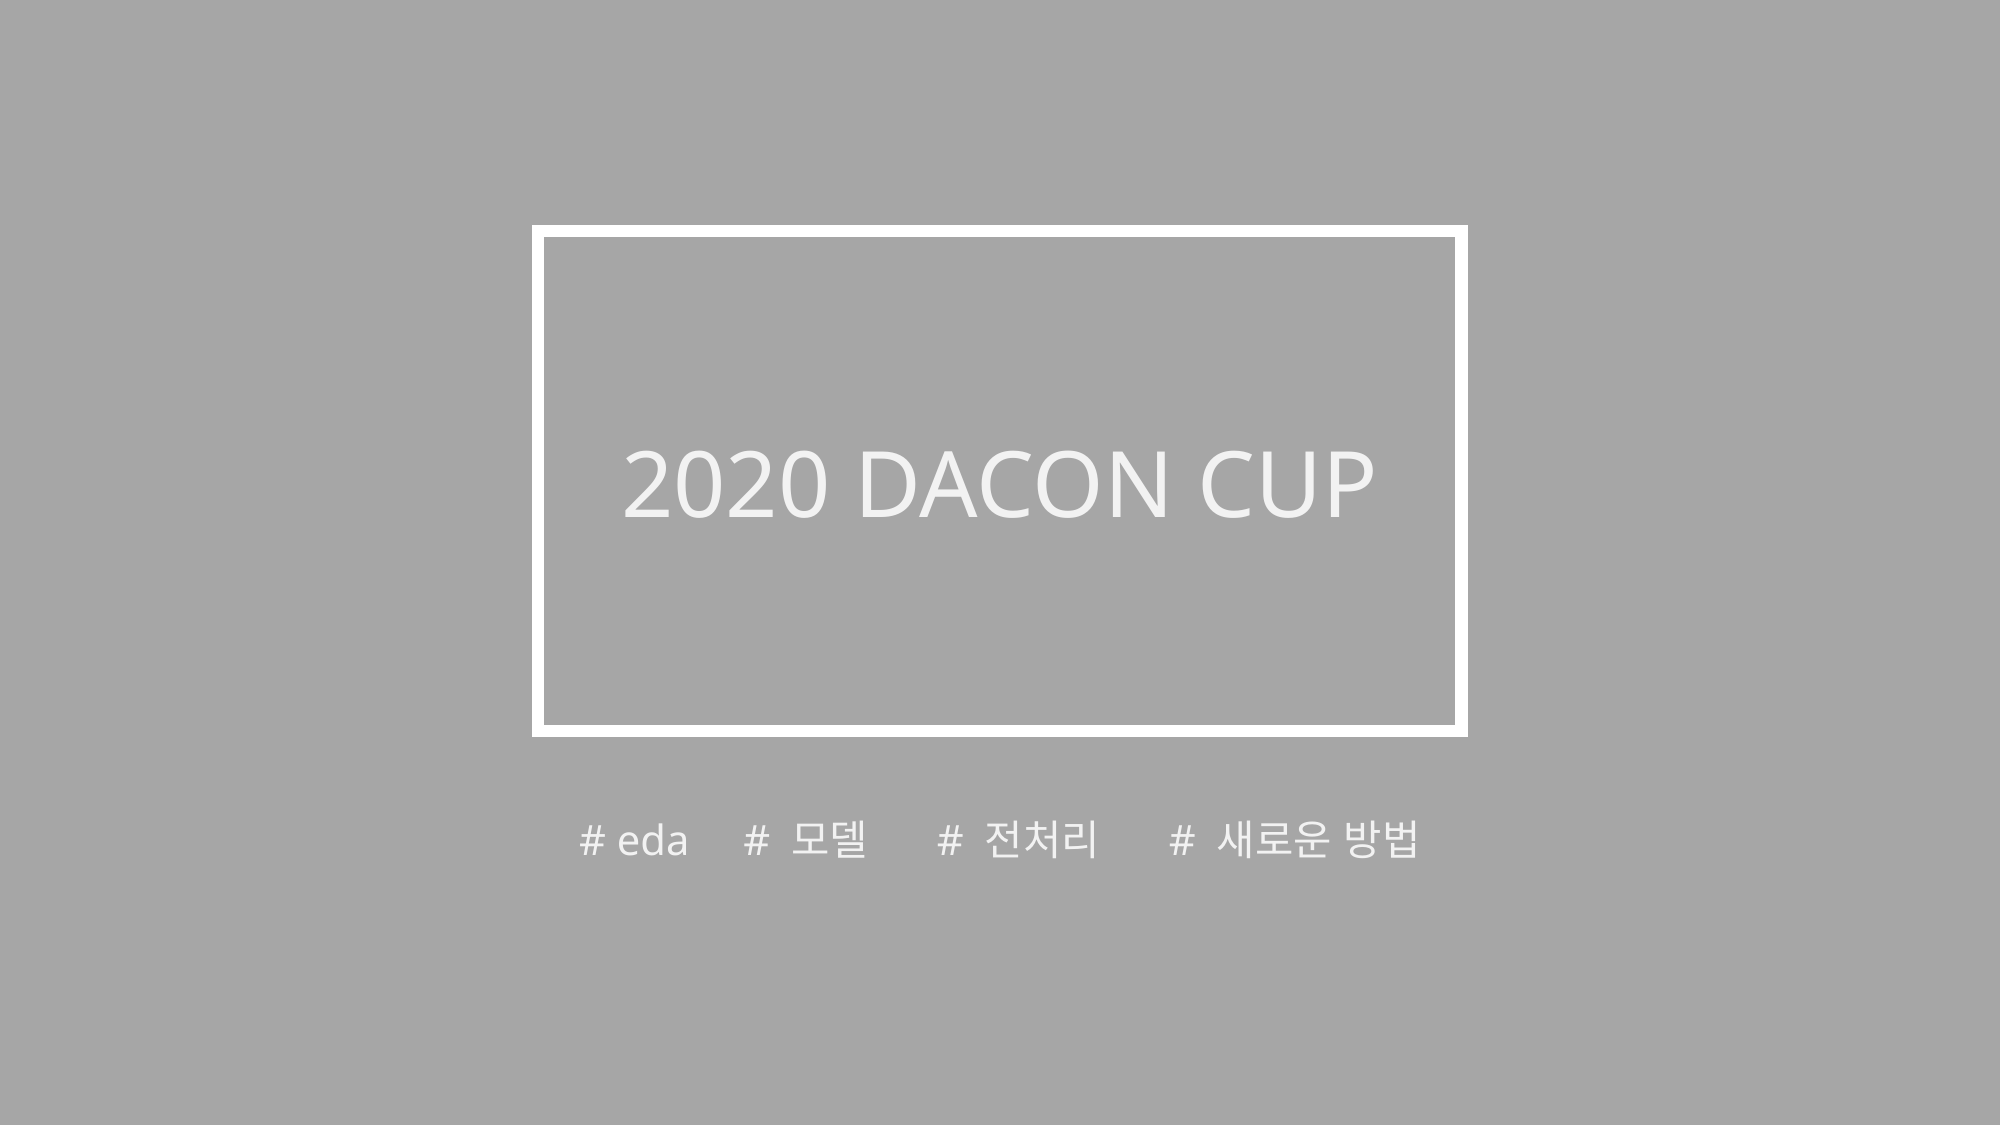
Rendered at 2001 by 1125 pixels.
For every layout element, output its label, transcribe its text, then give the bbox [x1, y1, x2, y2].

text_box 2020 DACON CUP [537, 230, 1463, 732]
text_box # eda # 모델 # 전처리 # 새로운 방법 [395, 770, 1605, 908]
